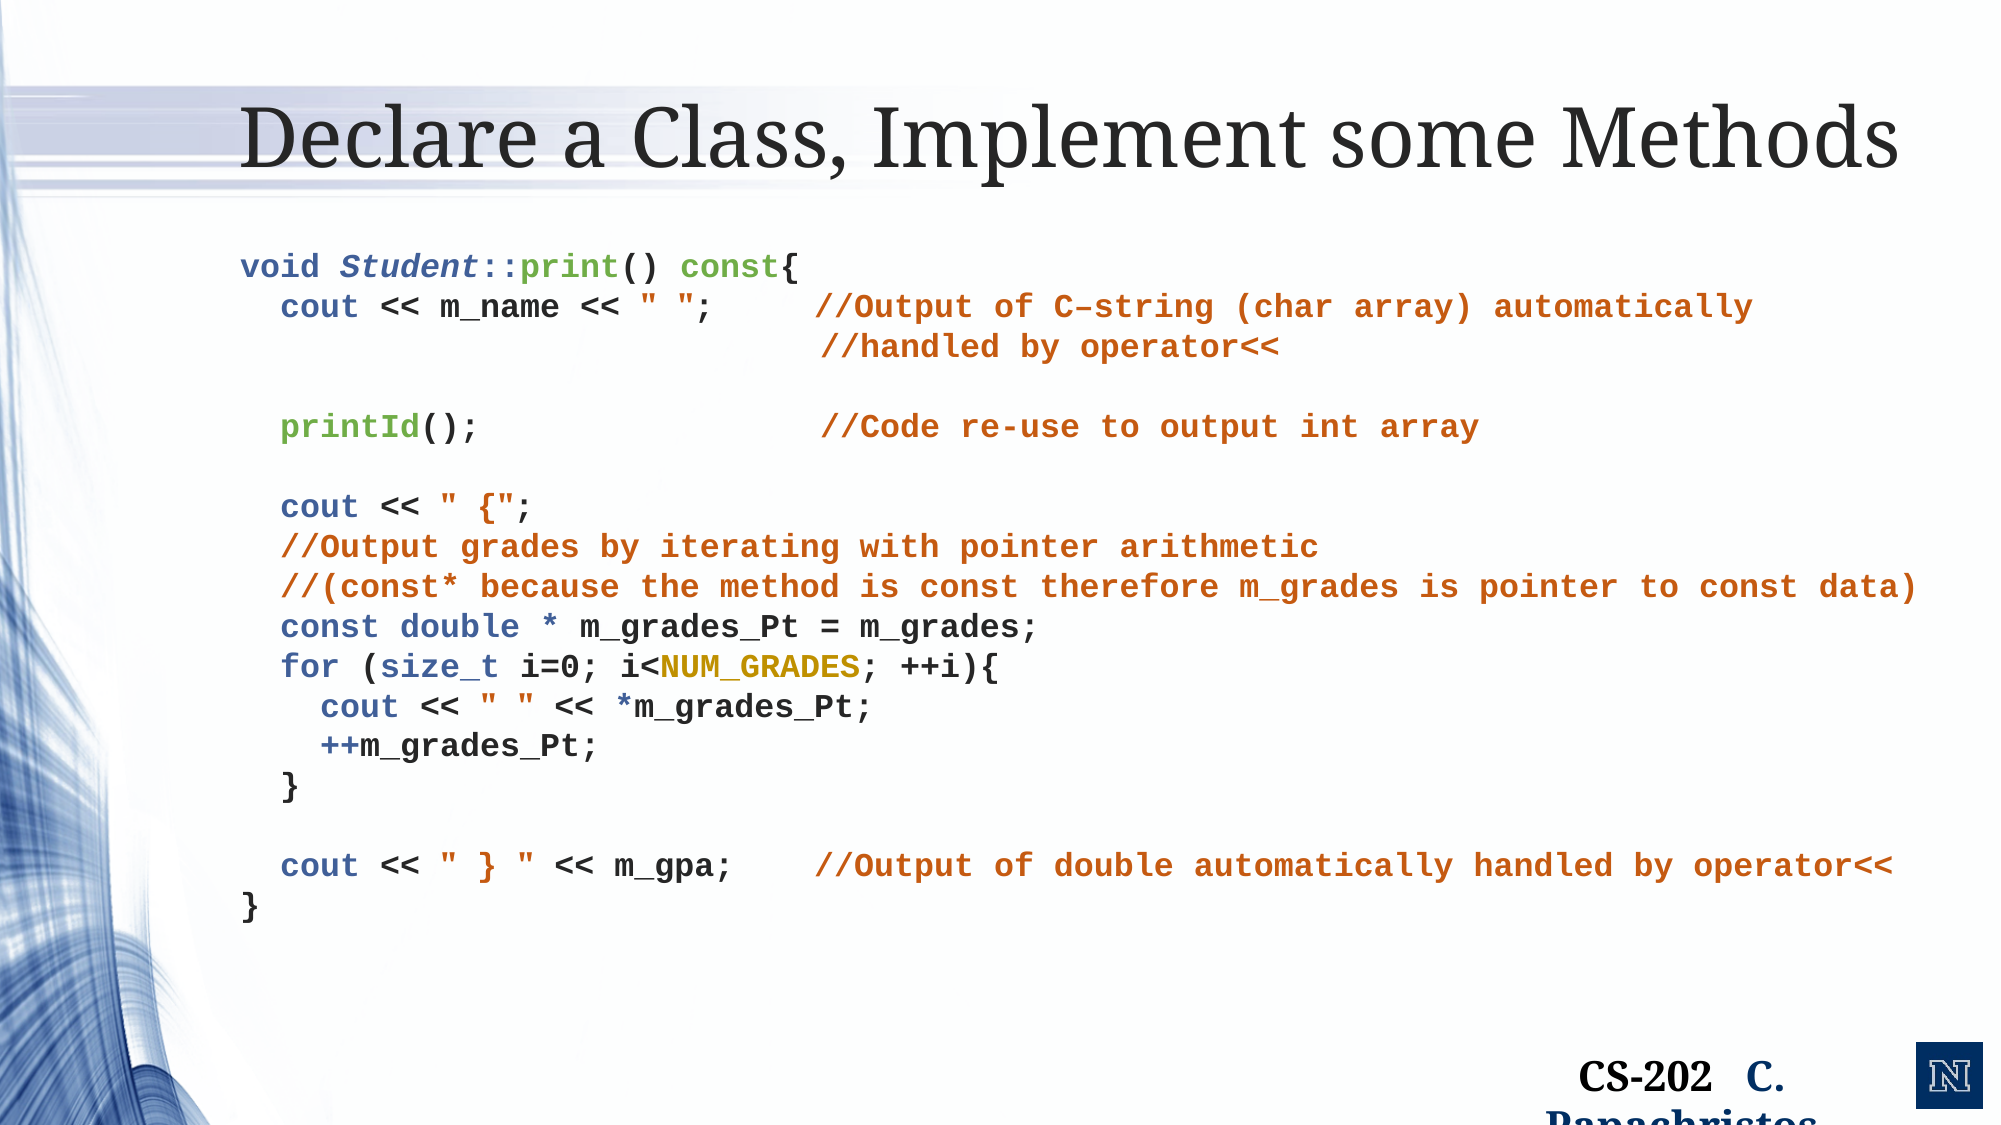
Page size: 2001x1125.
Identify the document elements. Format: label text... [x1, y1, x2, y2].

text_box CS-202 C. Papachristos [1423, 1042, 1940, 1125]
text_box Declare a Class, Implement some Methods [159, 85, 1917, 192]
picture [0, 0, 2001, 1125]
text_box void Student::print() const{ cout << m_name << " "; //Output of C–string (char array) automatically //handled by operator<< printId(); //Code re-use to output int array cout << " {"; //Output grades by iterating with pointer arithmetic //(const* because the method is const therefore m_grades is pointer to const data) const double * m_grades_Pt = m_grades; for (size_t i=0; i<NUM_GRADES; ++i){ cout << " " << *m_grades_Pt; ++m_grades_Pt; } cout << " } " << m_gpa; //Output of double automatically handled by operator<< } [225, 237, 1940, 1023]
